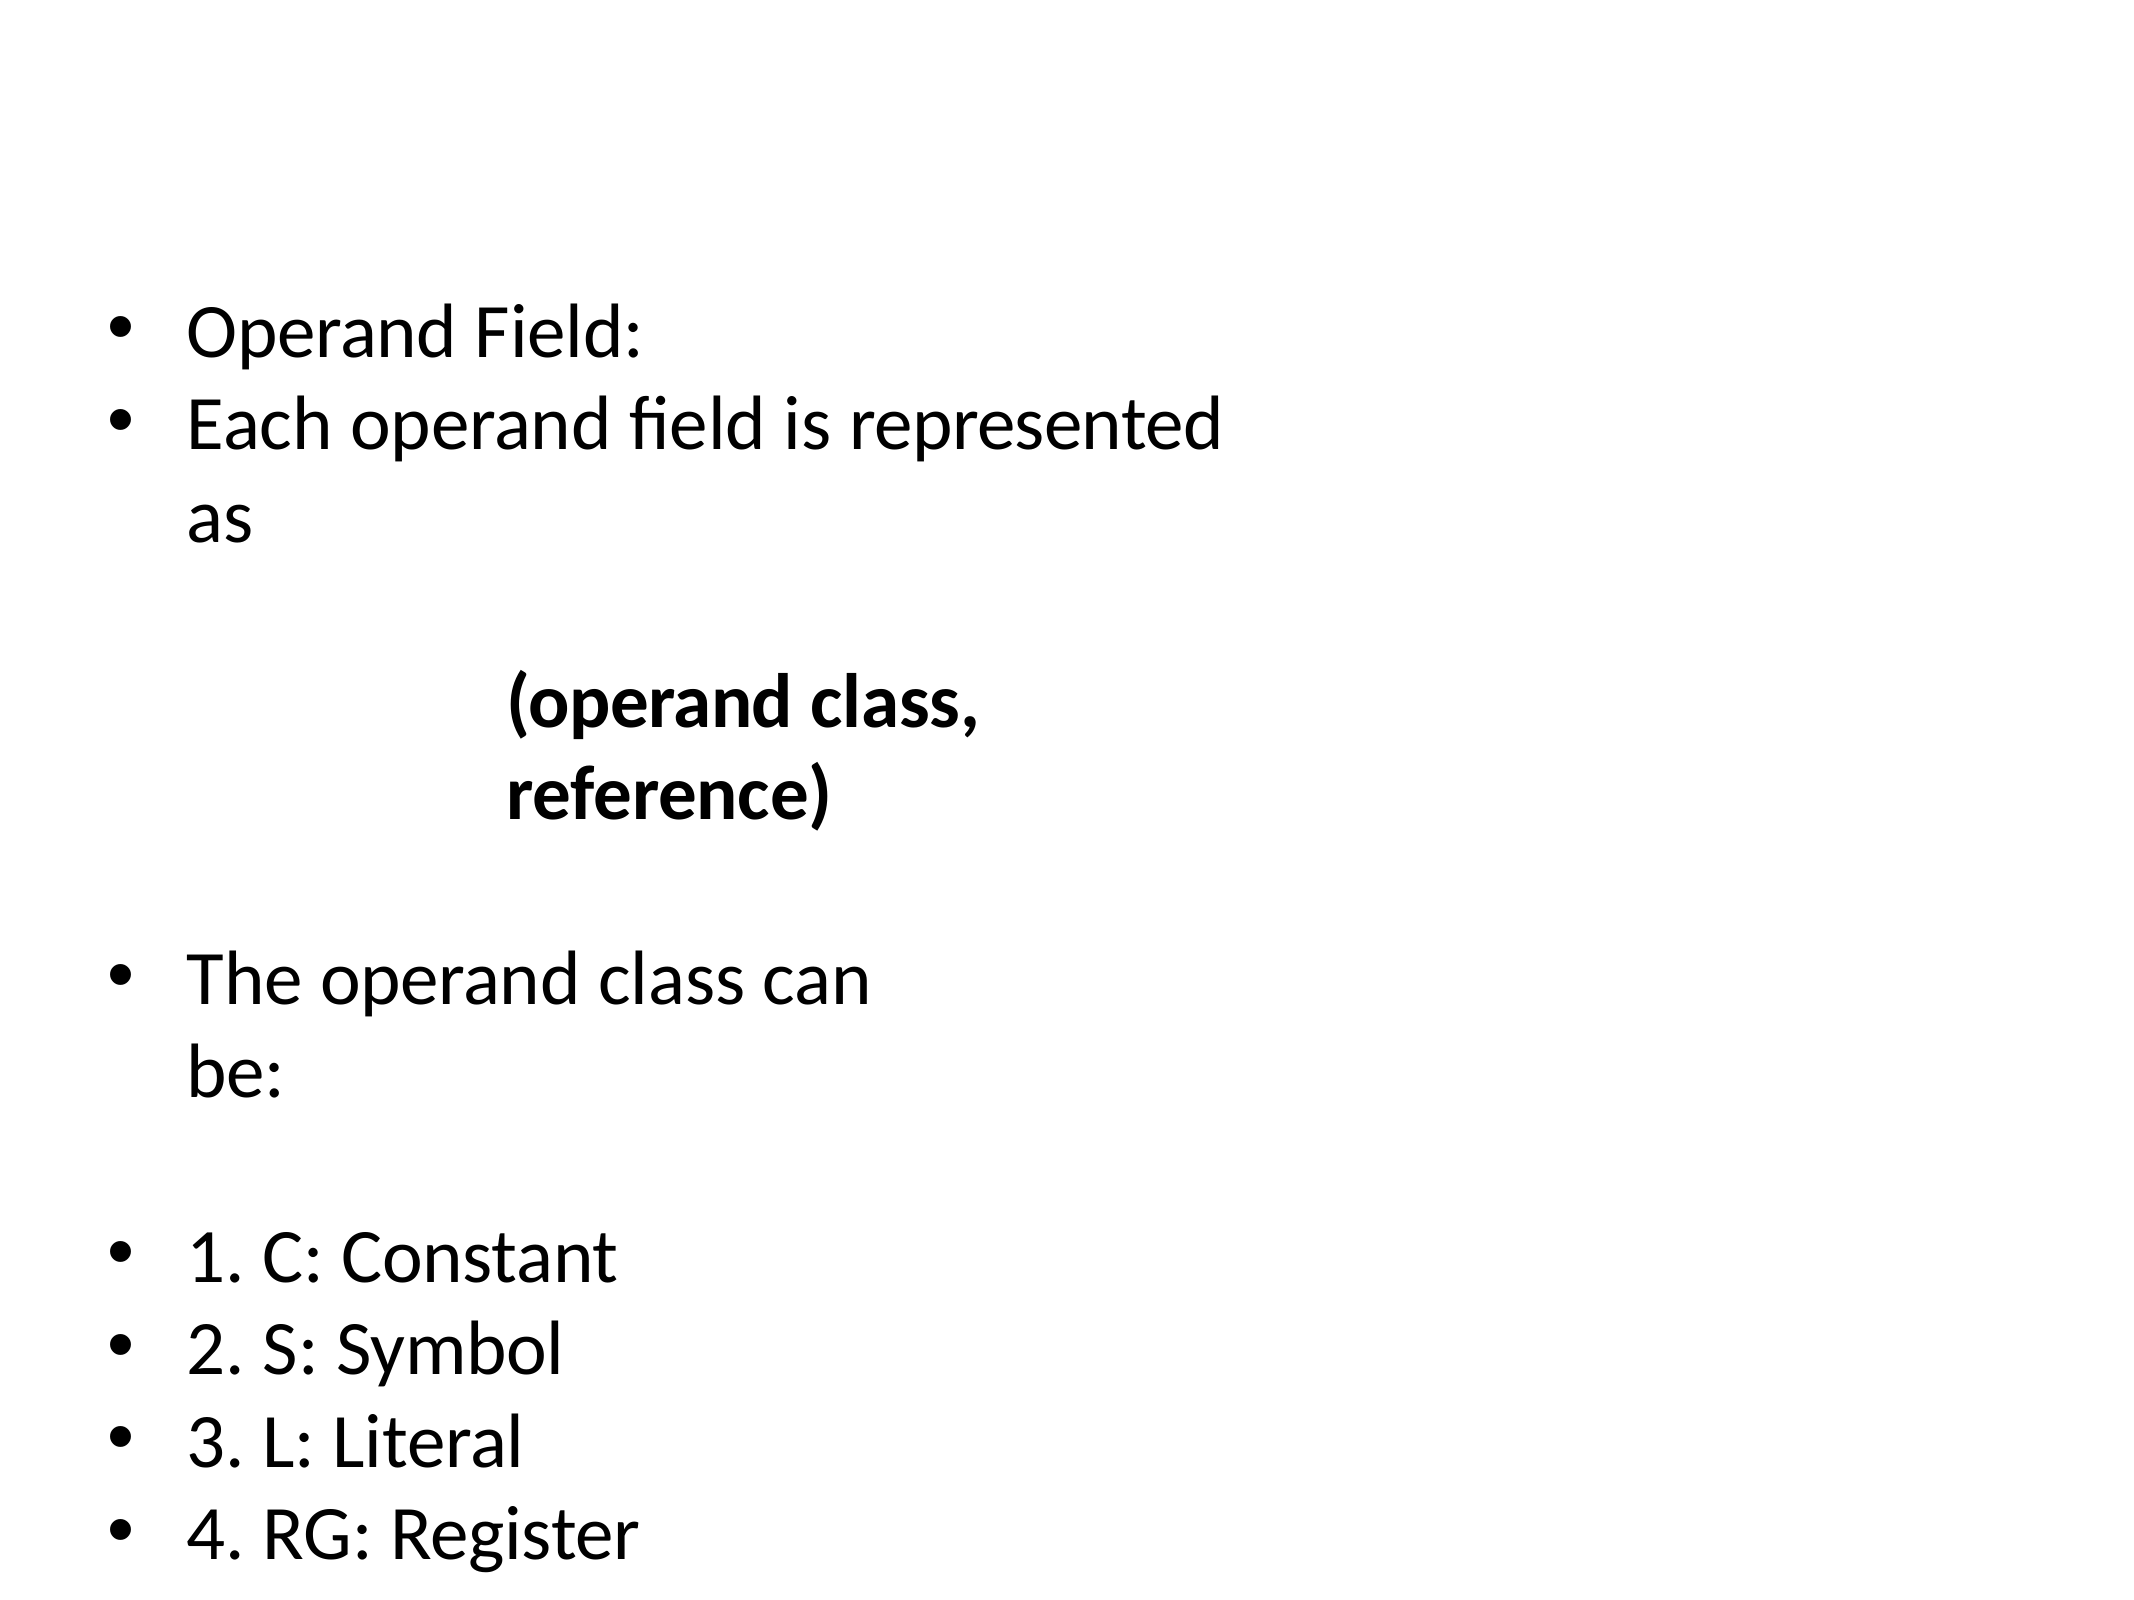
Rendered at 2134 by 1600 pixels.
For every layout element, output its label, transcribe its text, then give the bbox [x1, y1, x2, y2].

text_box Operand Field: Each operand field is represented as (operand class, reference) The operand class can be: 1. C: Constant 2. S: Symbol 3. L: Literal 4. RG: Register 5. CC: Condition codMeRs. ANAND GHARU [98, 278, 1348, 1600]
